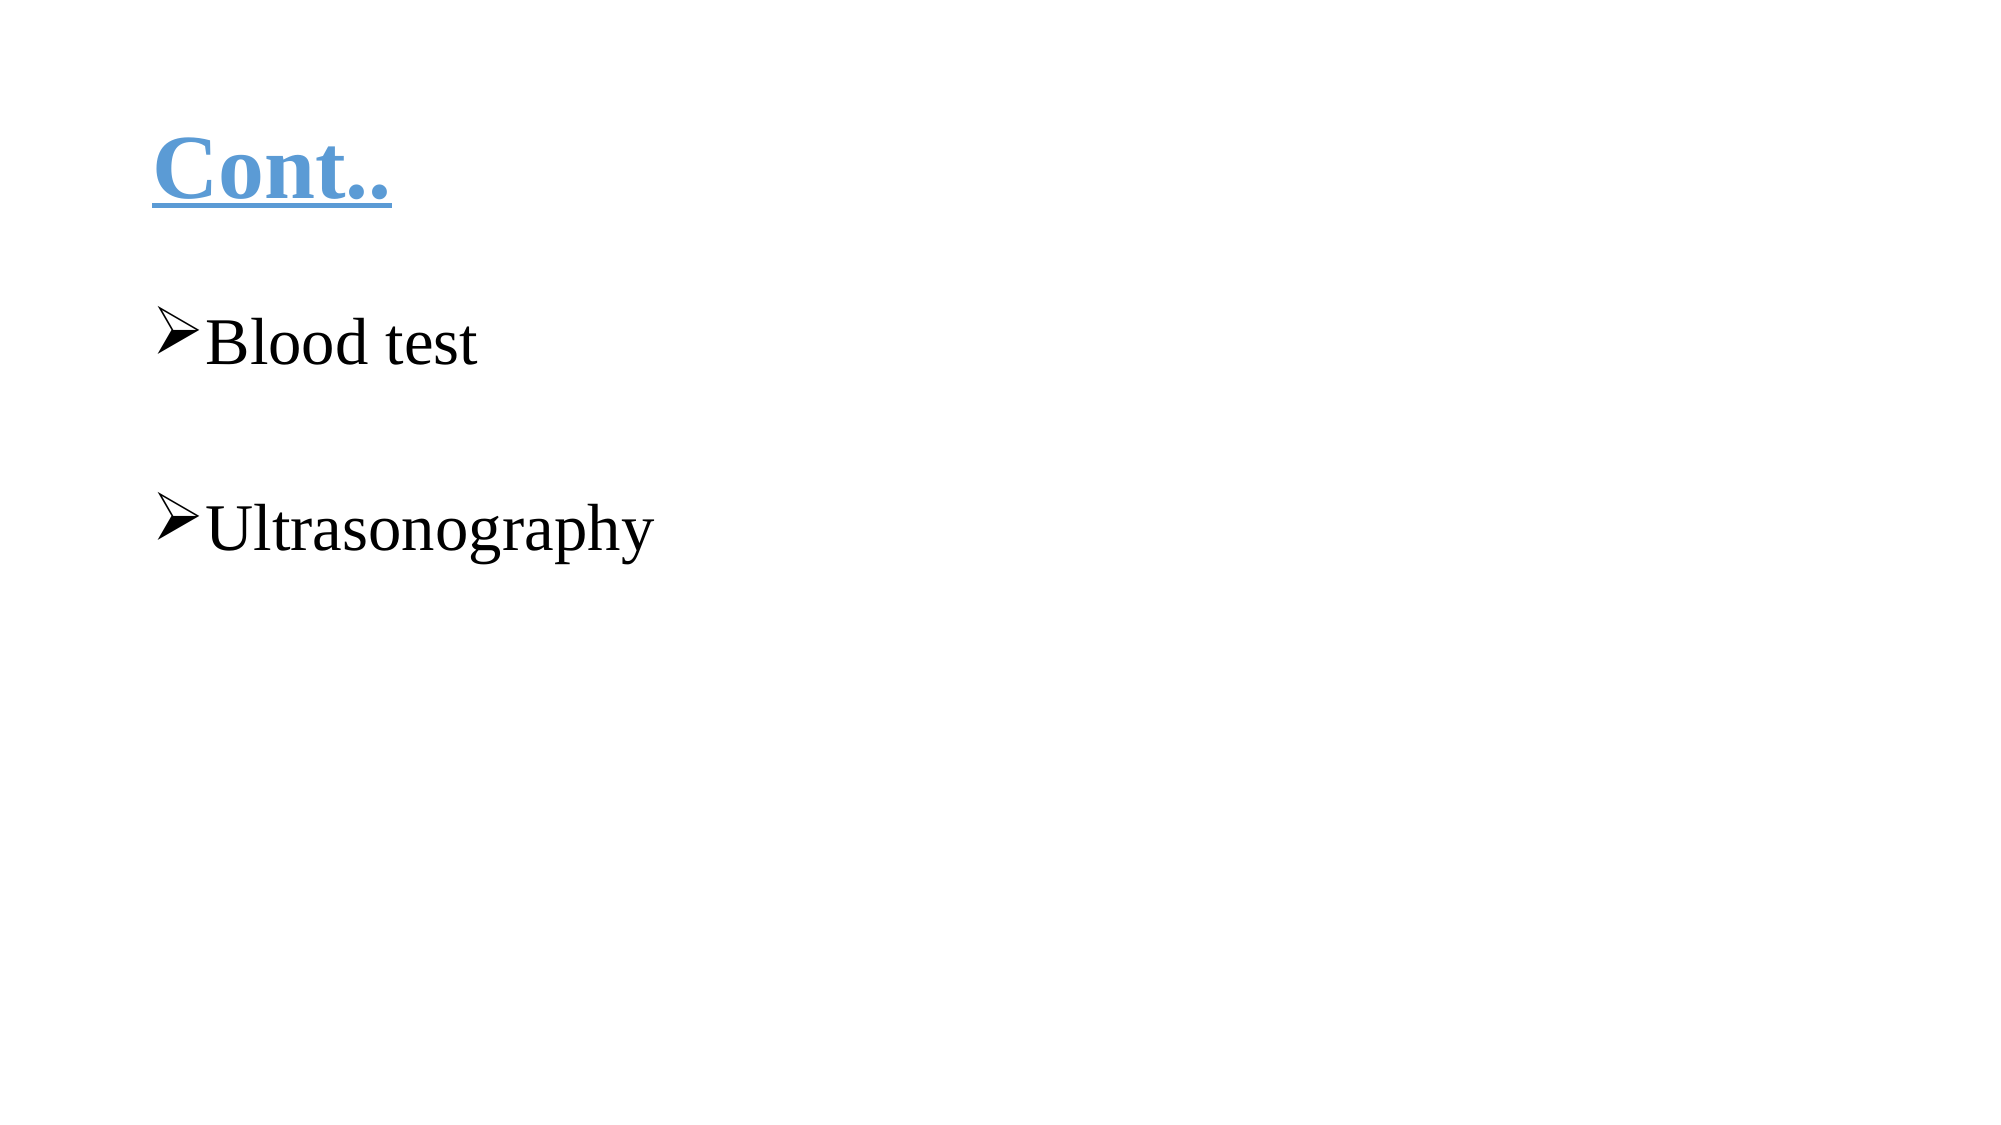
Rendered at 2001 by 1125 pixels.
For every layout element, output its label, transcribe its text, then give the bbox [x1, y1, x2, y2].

title Cont.. [137, 59, 1863, 278]
list Blood test Ultrasonography [137, 299, 1863, 1014]
